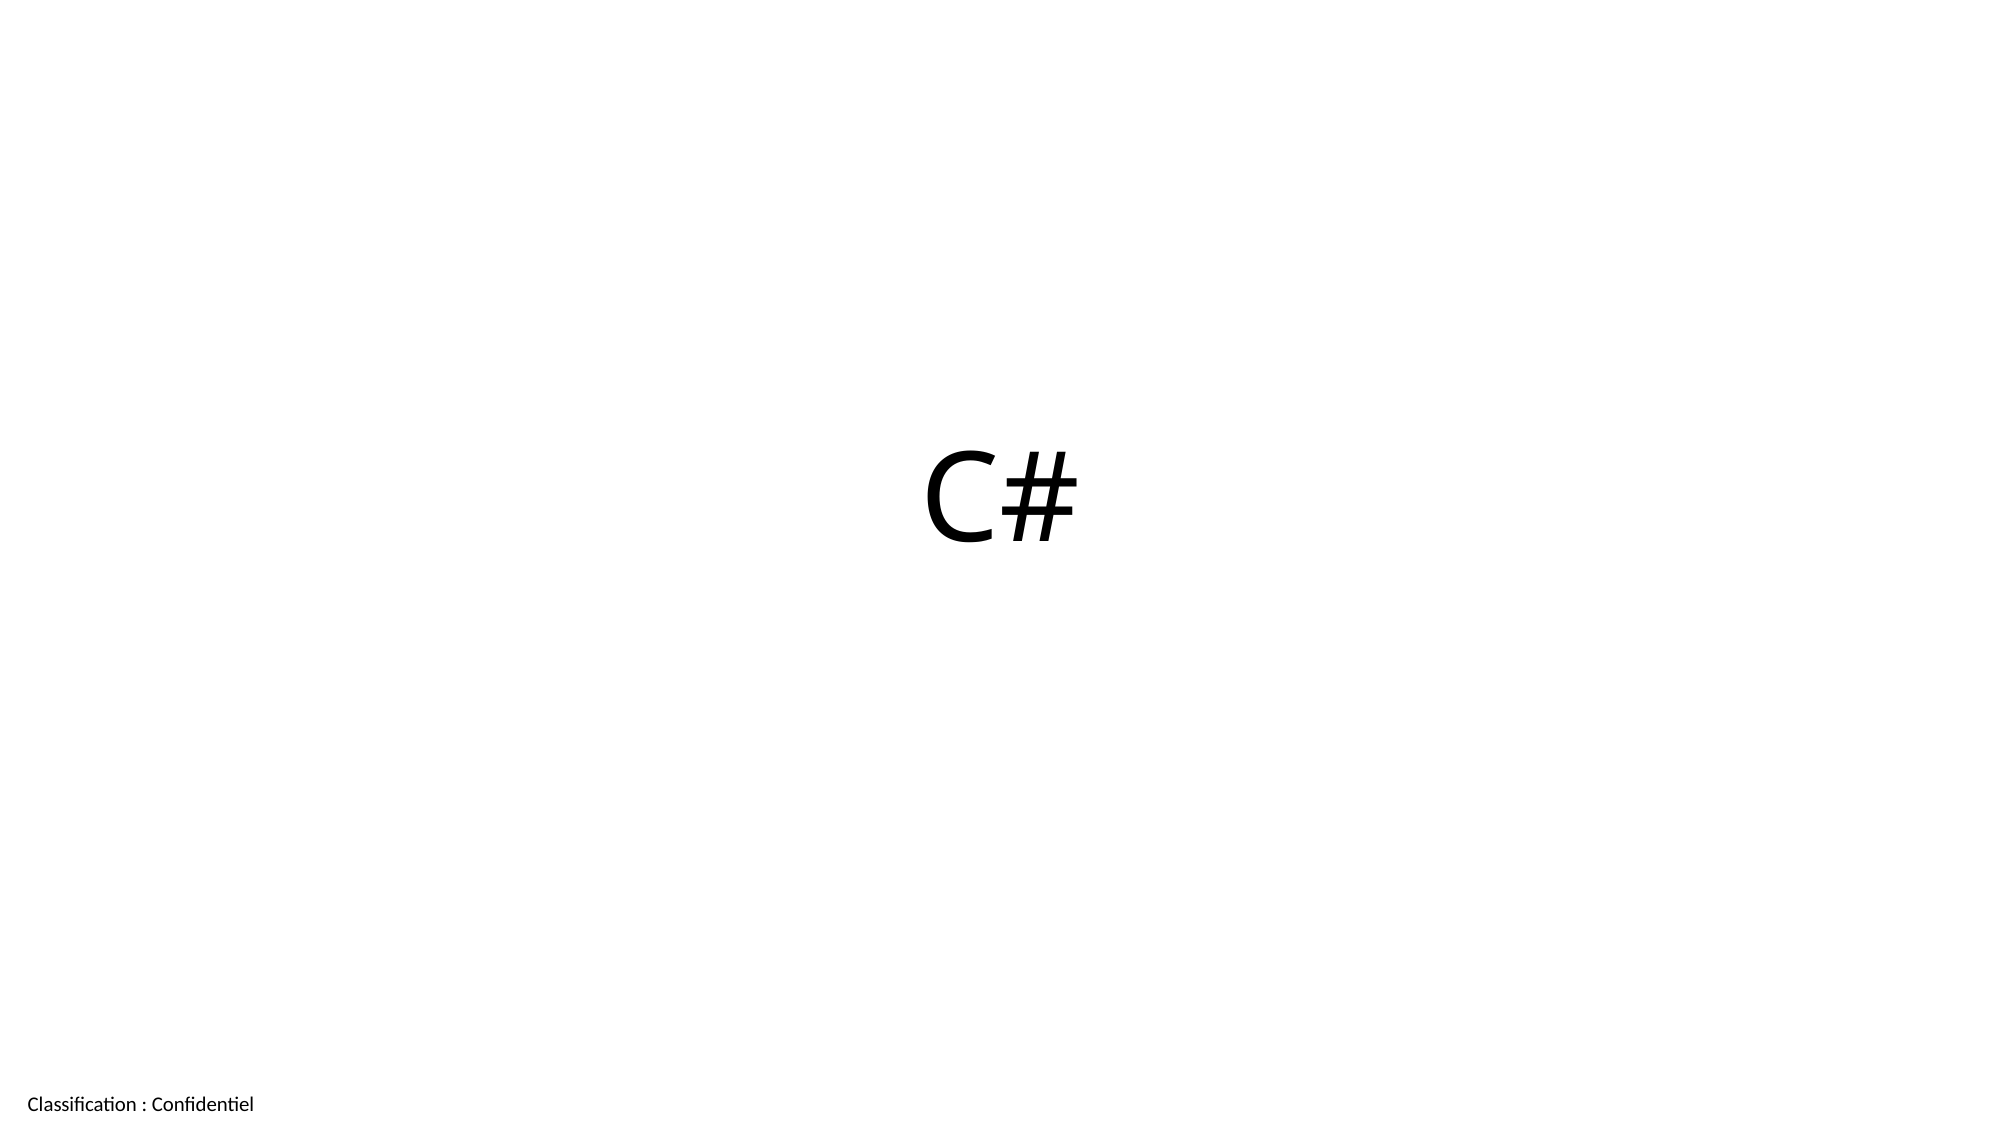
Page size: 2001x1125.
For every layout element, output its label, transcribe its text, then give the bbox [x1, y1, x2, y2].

title C# [249, 184, 1750, 576]
